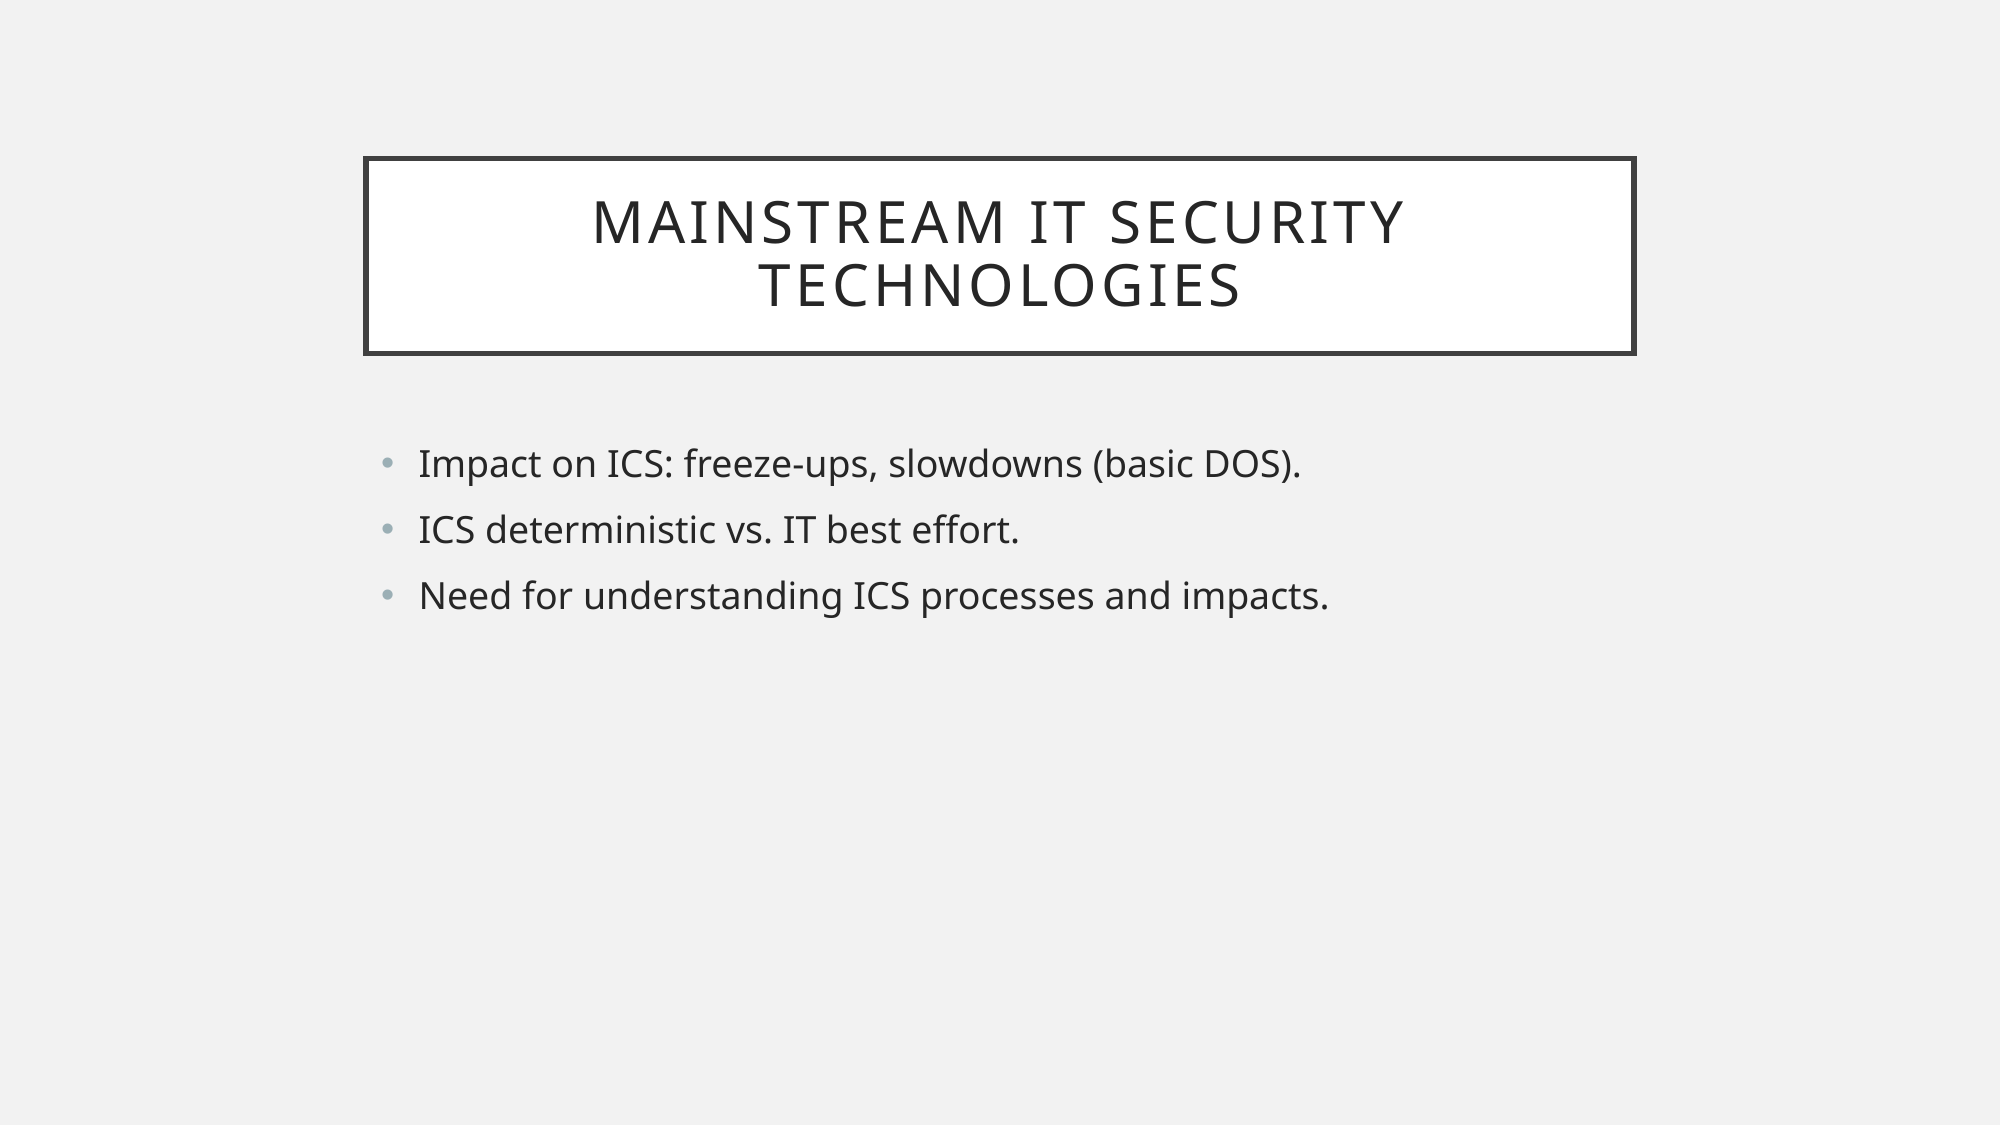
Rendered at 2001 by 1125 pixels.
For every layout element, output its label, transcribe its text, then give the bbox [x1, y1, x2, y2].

title Mainstream IT Security Technologies [363, 156, 1637, 356]
list Impact on ICS: freeze-ups, slowdowns (basic DOS). ICS deterministic vs. IT best effort. Need for understanding ICS processes and impacts. [366, 432, 1634, 942]
